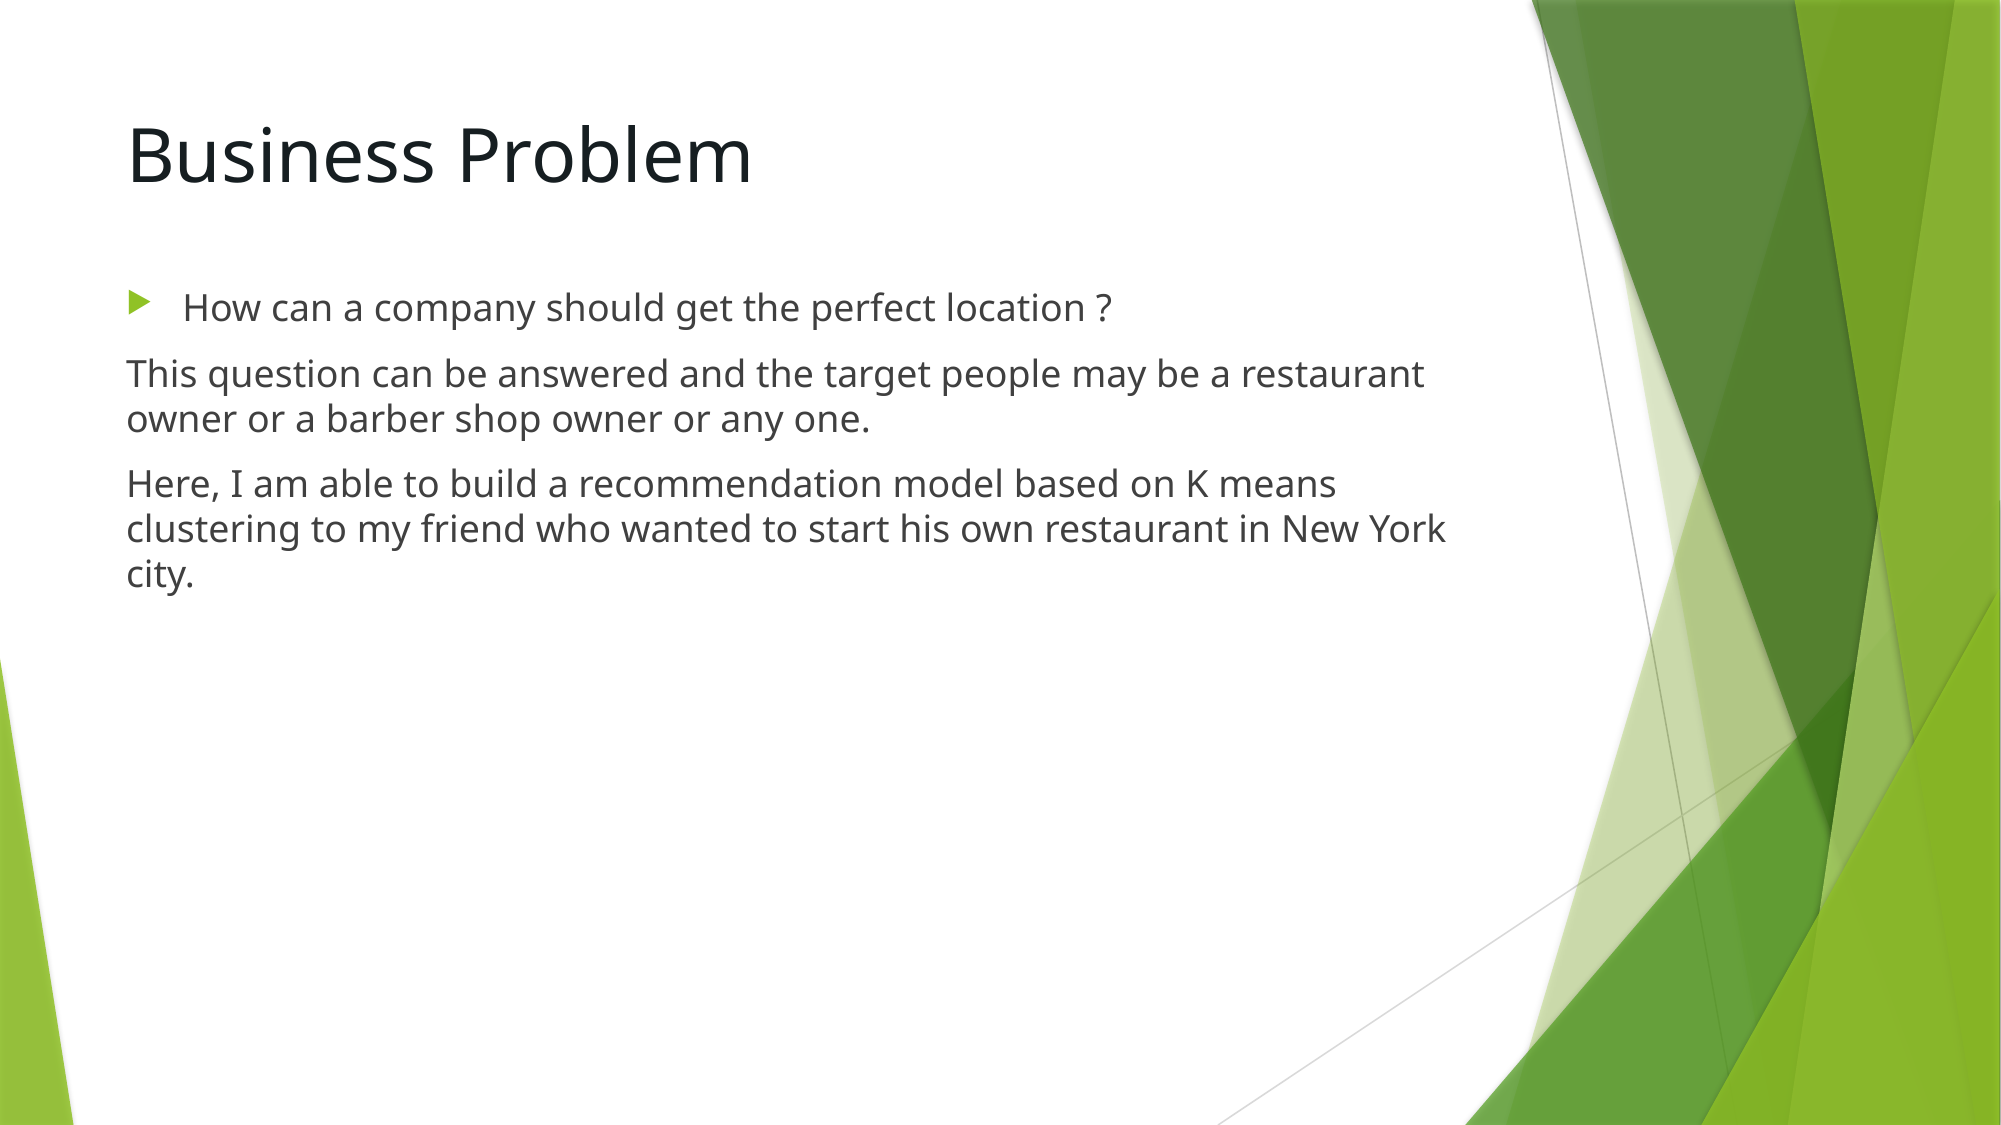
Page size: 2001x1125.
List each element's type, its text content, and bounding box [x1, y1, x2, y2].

title Business Problem [111, 99, 1522, 276]
list How can a company should get the perfect location ? This question can be answered and the target people may be a restaurant owner or a barber shop owner or any one. Here, I am able to build a recommendation model based on K means clustering to my friend who wanted to start his own restaurant in New York city. [111, 276, 1522, 613]
